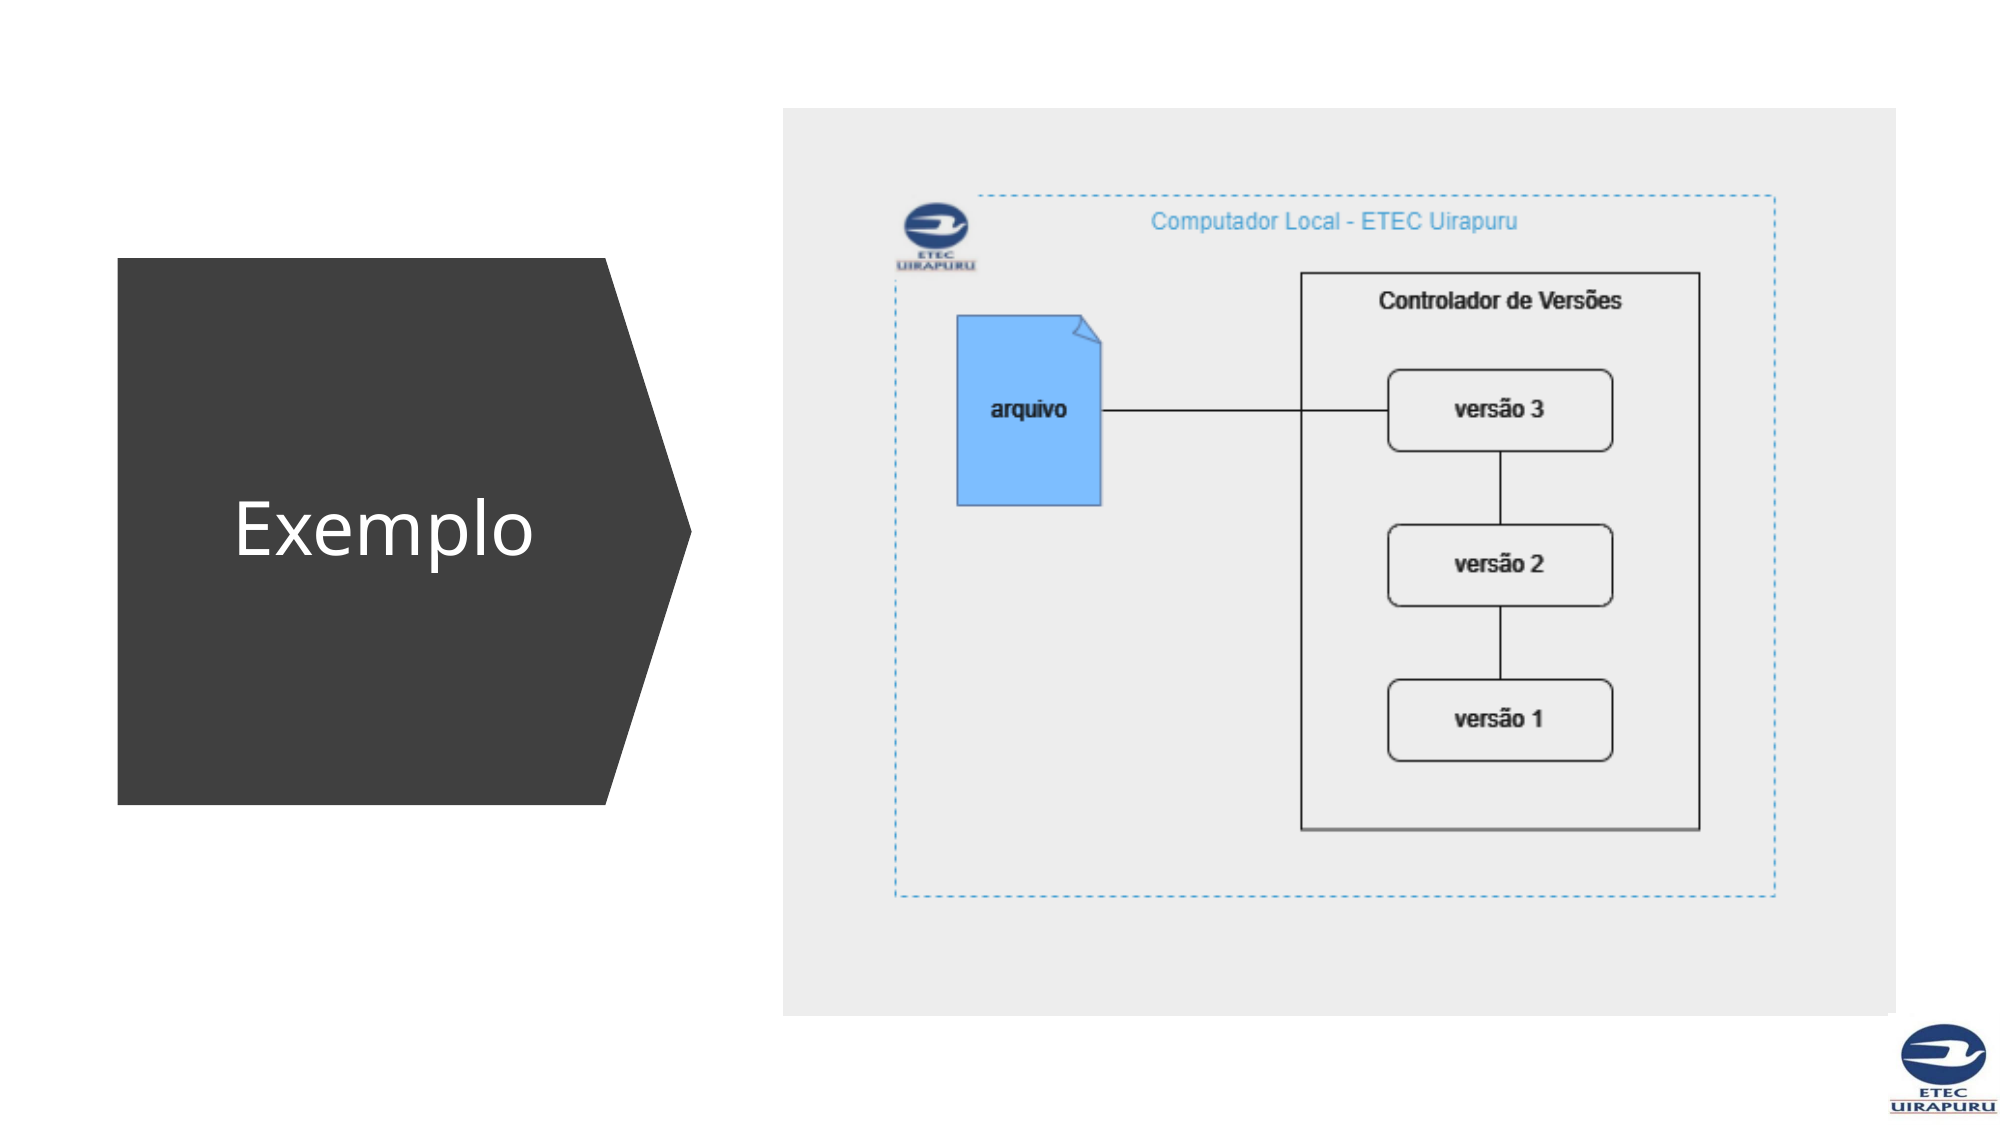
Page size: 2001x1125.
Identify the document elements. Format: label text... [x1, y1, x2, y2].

text_box [116, 256, 694, 807]
picture [1888, 1012, 2000, 1125]
title Exemplo [168, 322, 601, 741]
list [783, 108, 1897, 1017]
